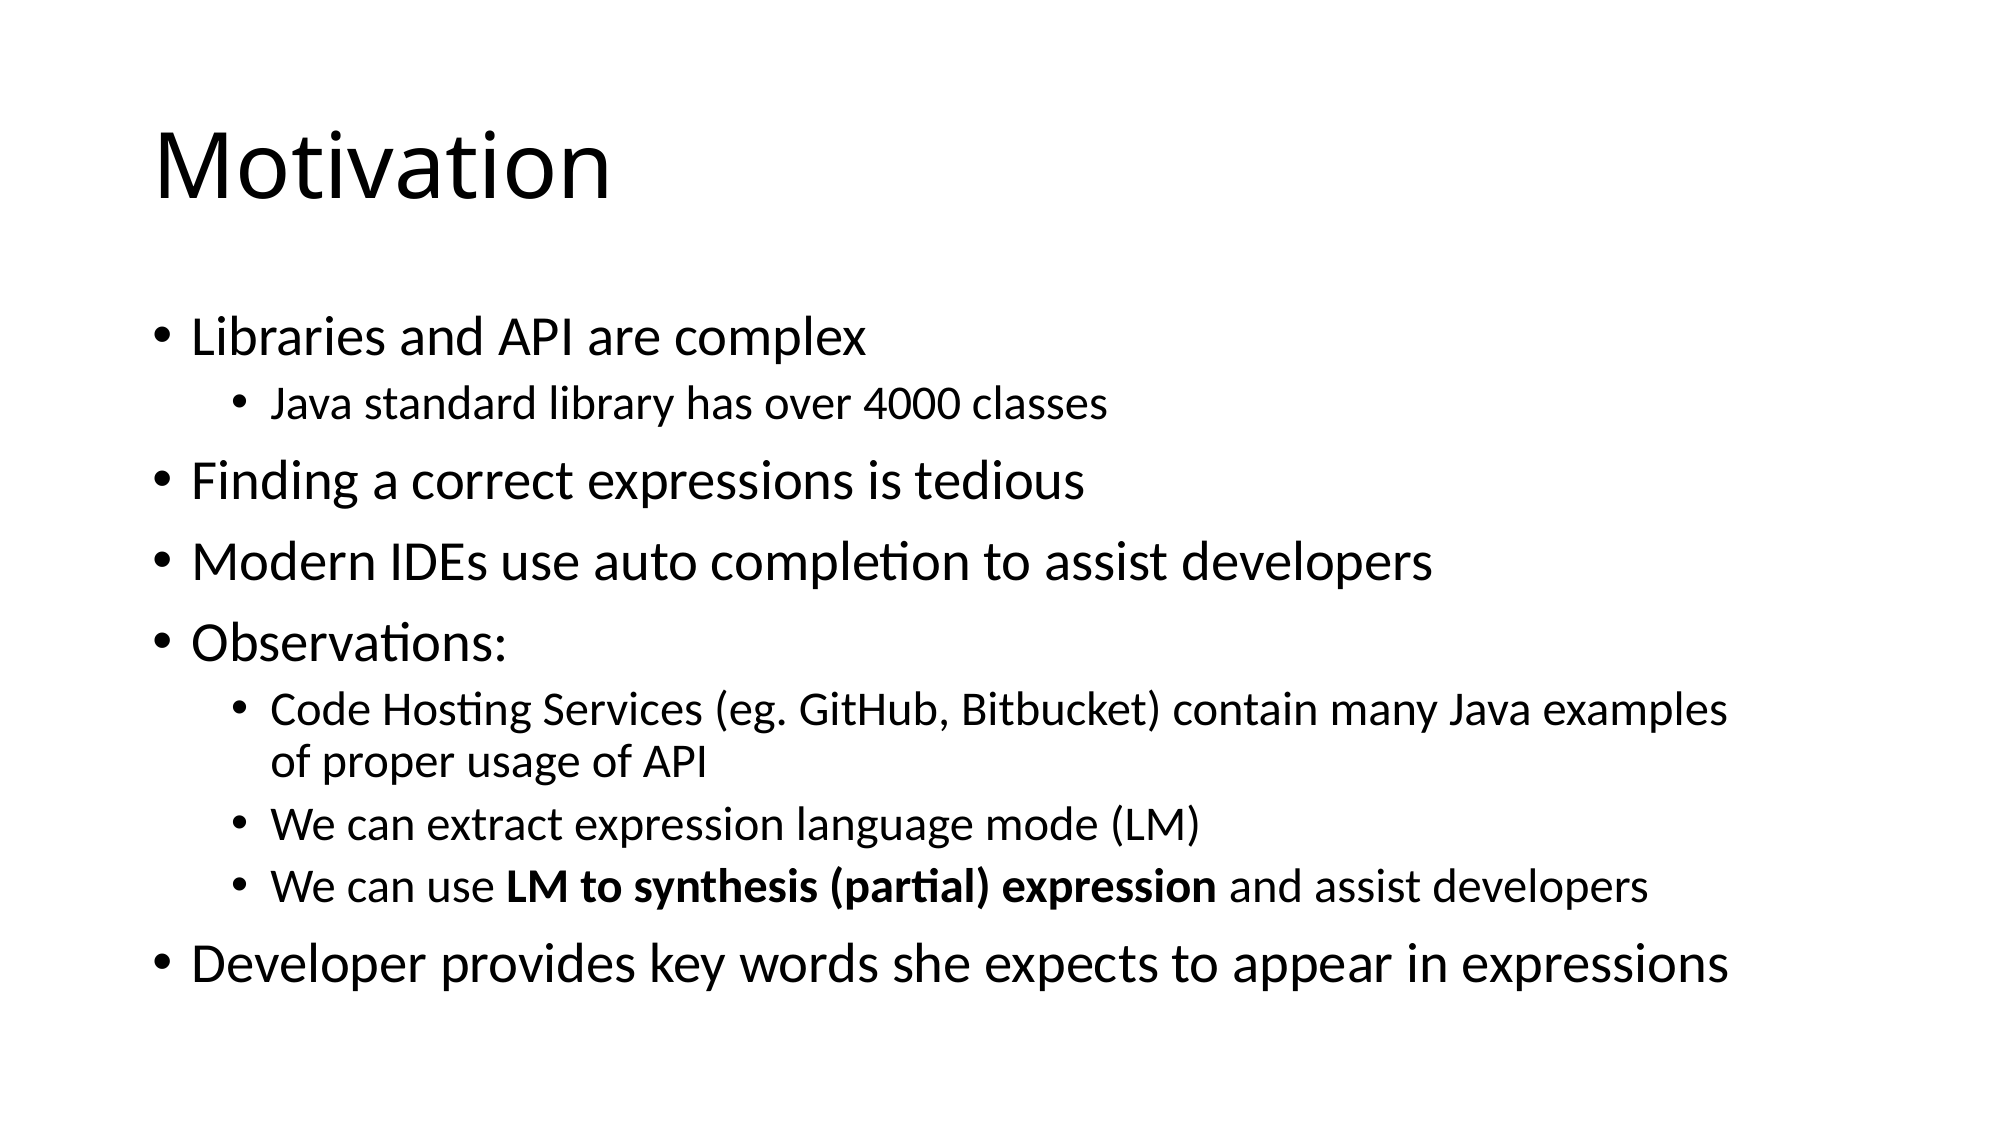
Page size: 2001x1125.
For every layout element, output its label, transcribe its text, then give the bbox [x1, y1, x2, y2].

list Libraries and API are complex Java standard library has over 4000 classes Finding a correct expressions is tedious Modern IDEs use auto completion to assist developers Observations: Code Hosting Services (eg. GitHub, Bitbucket) contain many Java examples of proper usage of API We can extract expression language mode (LM) We can use LM to synthesis (partial) expression and assist developers Developer provides key words she expects to appear in expressions [137, 299, 1779, 1014]
title Motivation [137, 59, 1863, 278]
